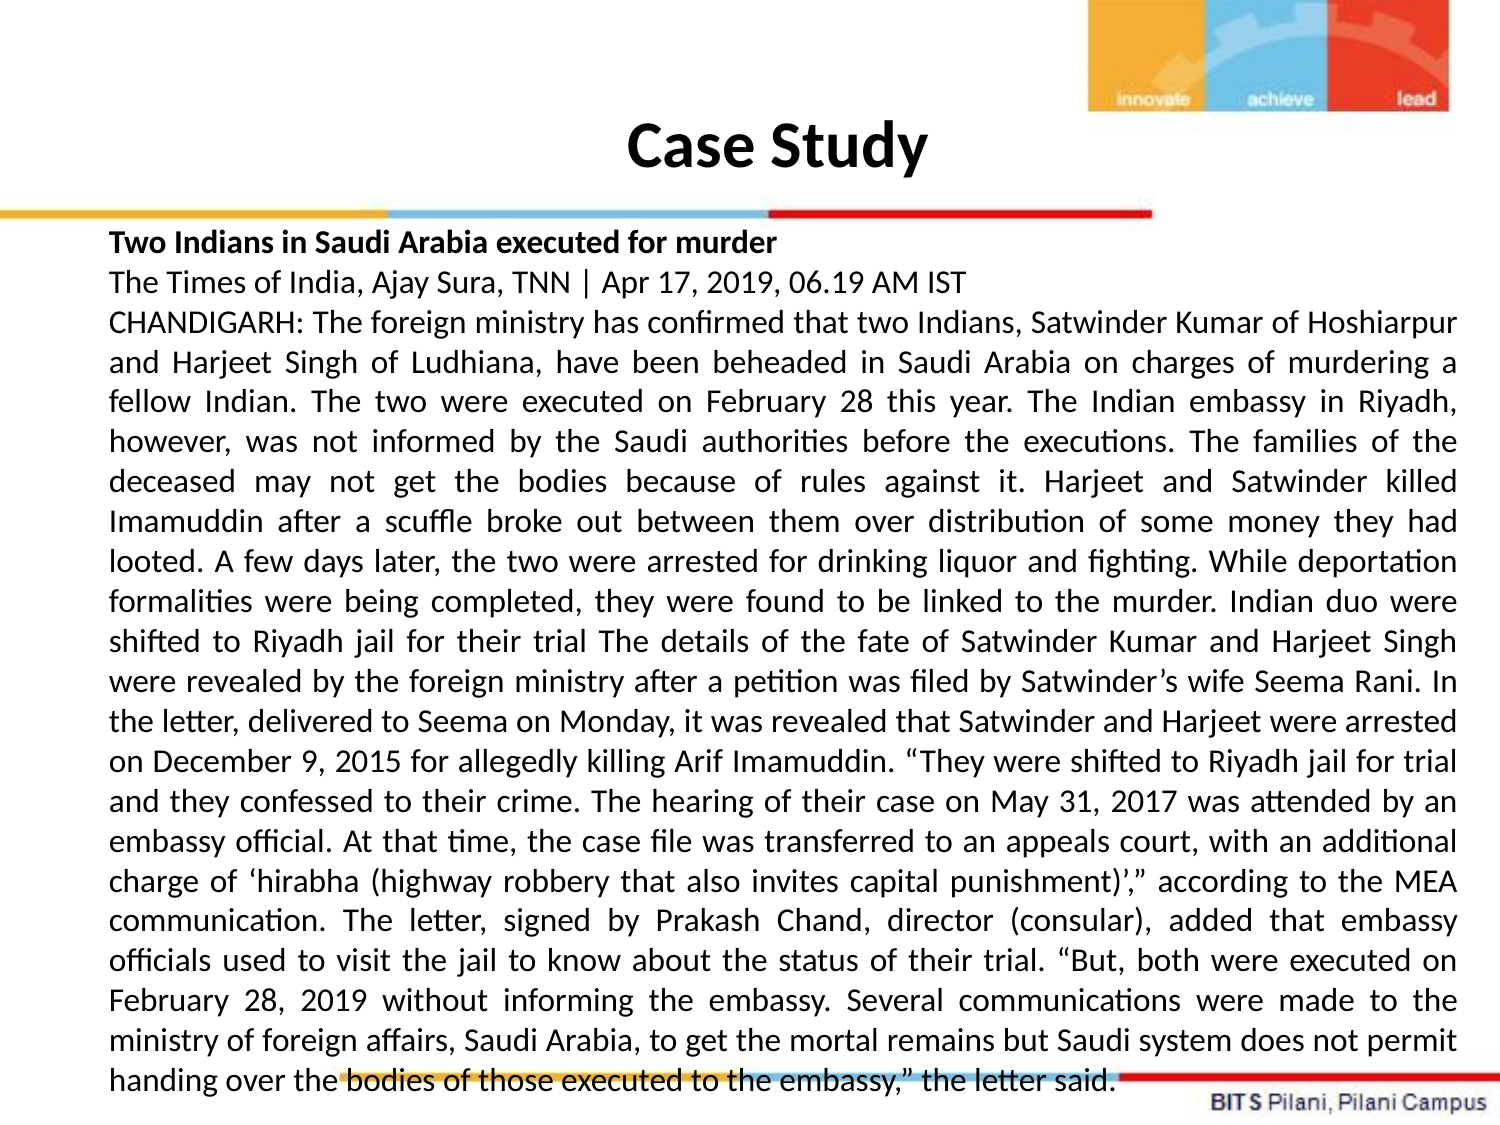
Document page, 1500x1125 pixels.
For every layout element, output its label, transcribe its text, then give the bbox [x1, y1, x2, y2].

picture [0, 0, 1500, 1125]
title Case Study [112, 37, 1388, 200]
list Two Indians in Saudi Arabia executed for murder The Times of India, Ajay Sura, TNN | Apr 17, 2019, 06.19 AM IST CHANDIGARH: The foreign ministry has confirmed that two Indians, Satwinder Kumar of Hoshiarpur and Harjeet Singh of Ludhiana, have been beheaded in Saudi Arabia on charges of murdering a fellow Indian. The two were executed on February 28 this year. The Indian embassy in Riyadh, however, was not informed by the Saudi authorities before the executions. The families of the deceased may not get the bodies because of rules against it. Harjeet and Satwinder killed Imamuddin after a scuffle broke out between them over distribution of some money they had looted. A few days later, the two were arrested for drinking liquor and fighting. While deportation formalities were being completed, they were found to be linked to the murder. Indian duo were shifted to Riyadh jail for their trial The details of the fate of Satwinder Kumar and Harjeet Singh were revealed by the foreign ministry after a petition was filed by Satwinder’s wife Seema Rani. In the letter, delivered to Seema on Monday, it was revealed that Satwinder and Harjeet were arrested on December 9, 2015 for allegedly killing Arif Imamuddin. “They were shifted to Riyadh jail for trial and they confessed to their crime. The hearing of their case on May 31, 2017 was attended by an embassy official. At that time, the case file was transferred to an appeals court, with an additional charge of ‘hirabha (highway robbery that also invites capital punishment)’,” according to the MEA communication. The letter, signed by Prakash Chand, director (consular), added that embassy officials used to visit the jail to know about the status of their trial. “But, both were executed on February 28, 2019 without informing the embassy. Several communications were made to the ministry of foreign affairs, Saudi Arabia, to get the mortal remains but Saudi system does not permit handing over the bodies of those executed to the embassy,” the letter said. [37, 212, 1475, 1075]
